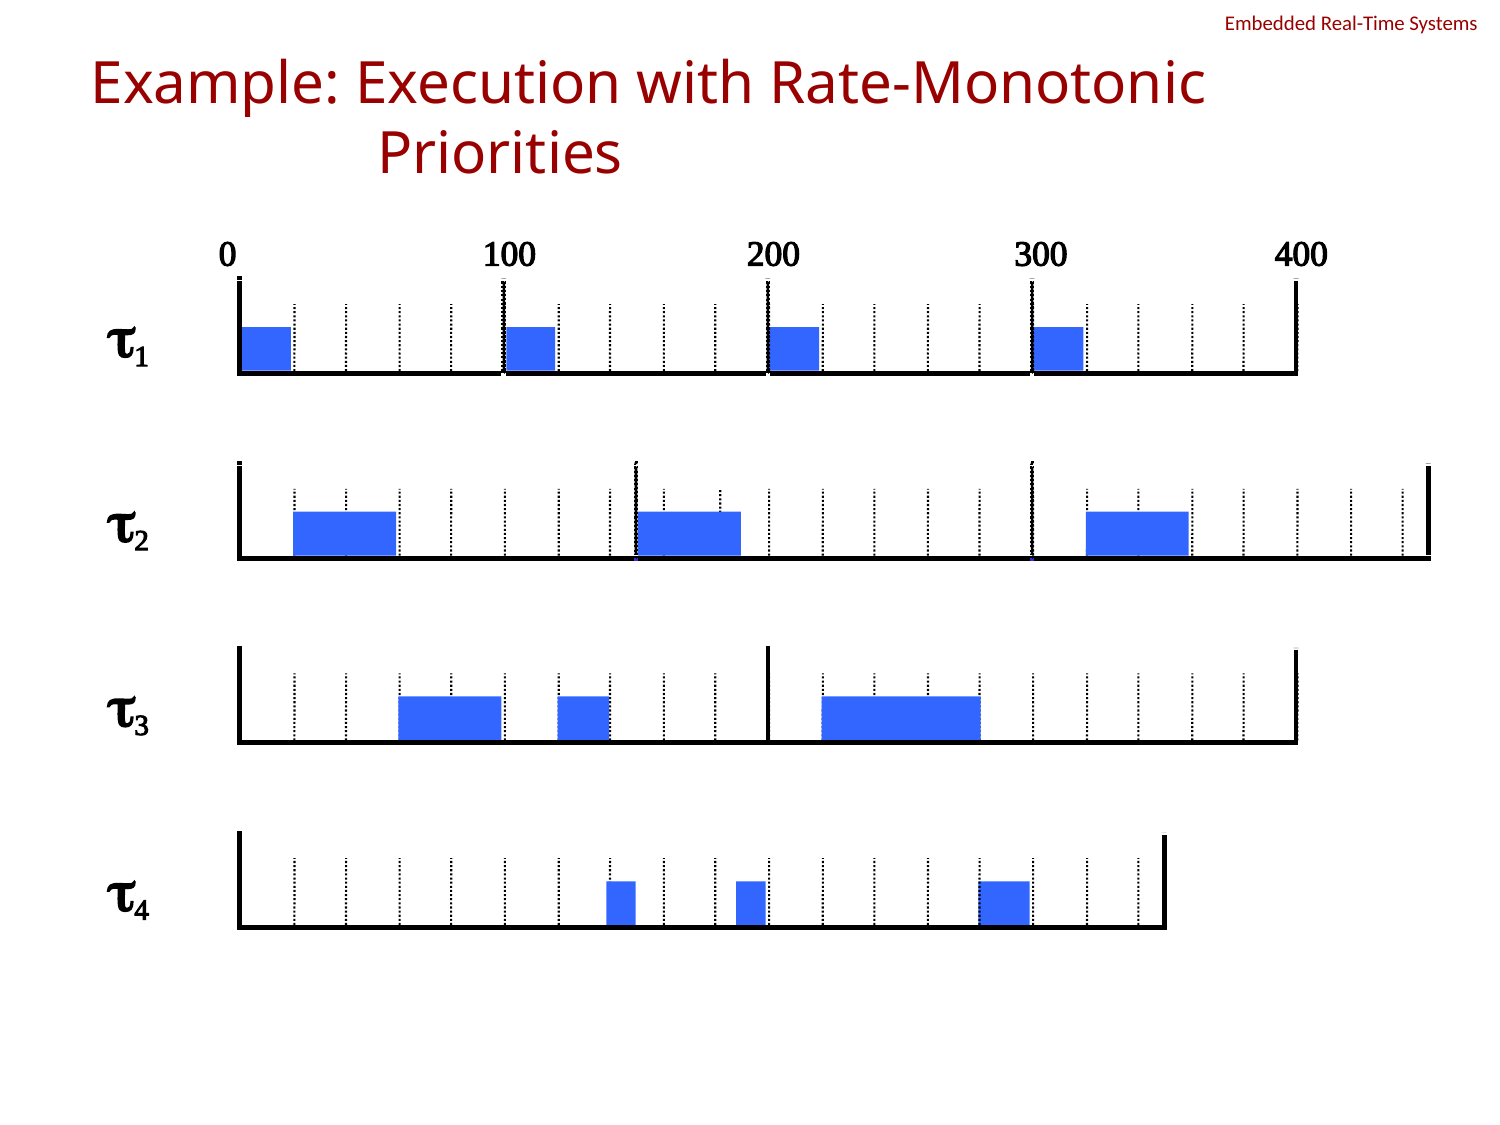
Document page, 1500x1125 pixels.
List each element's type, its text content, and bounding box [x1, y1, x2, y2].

title Example: Execution with Rate-Monotonic Priorities [75, 71, 1425, 160]
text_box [91, 221, 1431, 1072]
